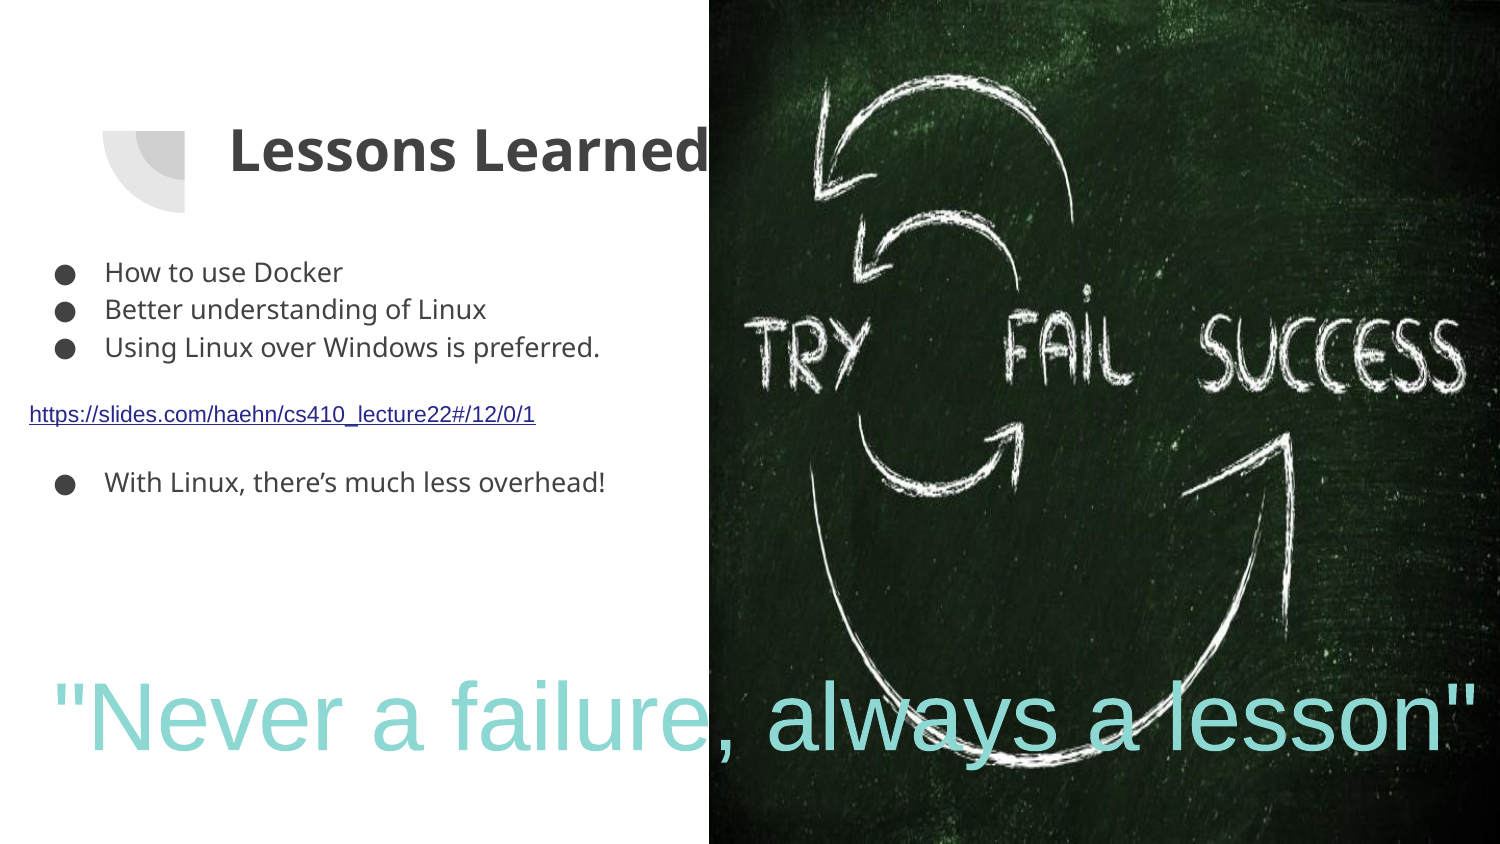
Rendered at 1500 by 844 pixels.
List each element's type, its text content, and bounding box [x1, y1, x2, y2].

picture [709, 0, 1500, 844]
list How to use Docker Better understanding of Linux Using Linux over Windows is preferred. https://slides.com/haehn/cs410_lecture22#/12/0/1 With Linux, there’s much less overhead! [14, 235, 704, 653]
title Lessons Learned [213, 98, 704, 235]
